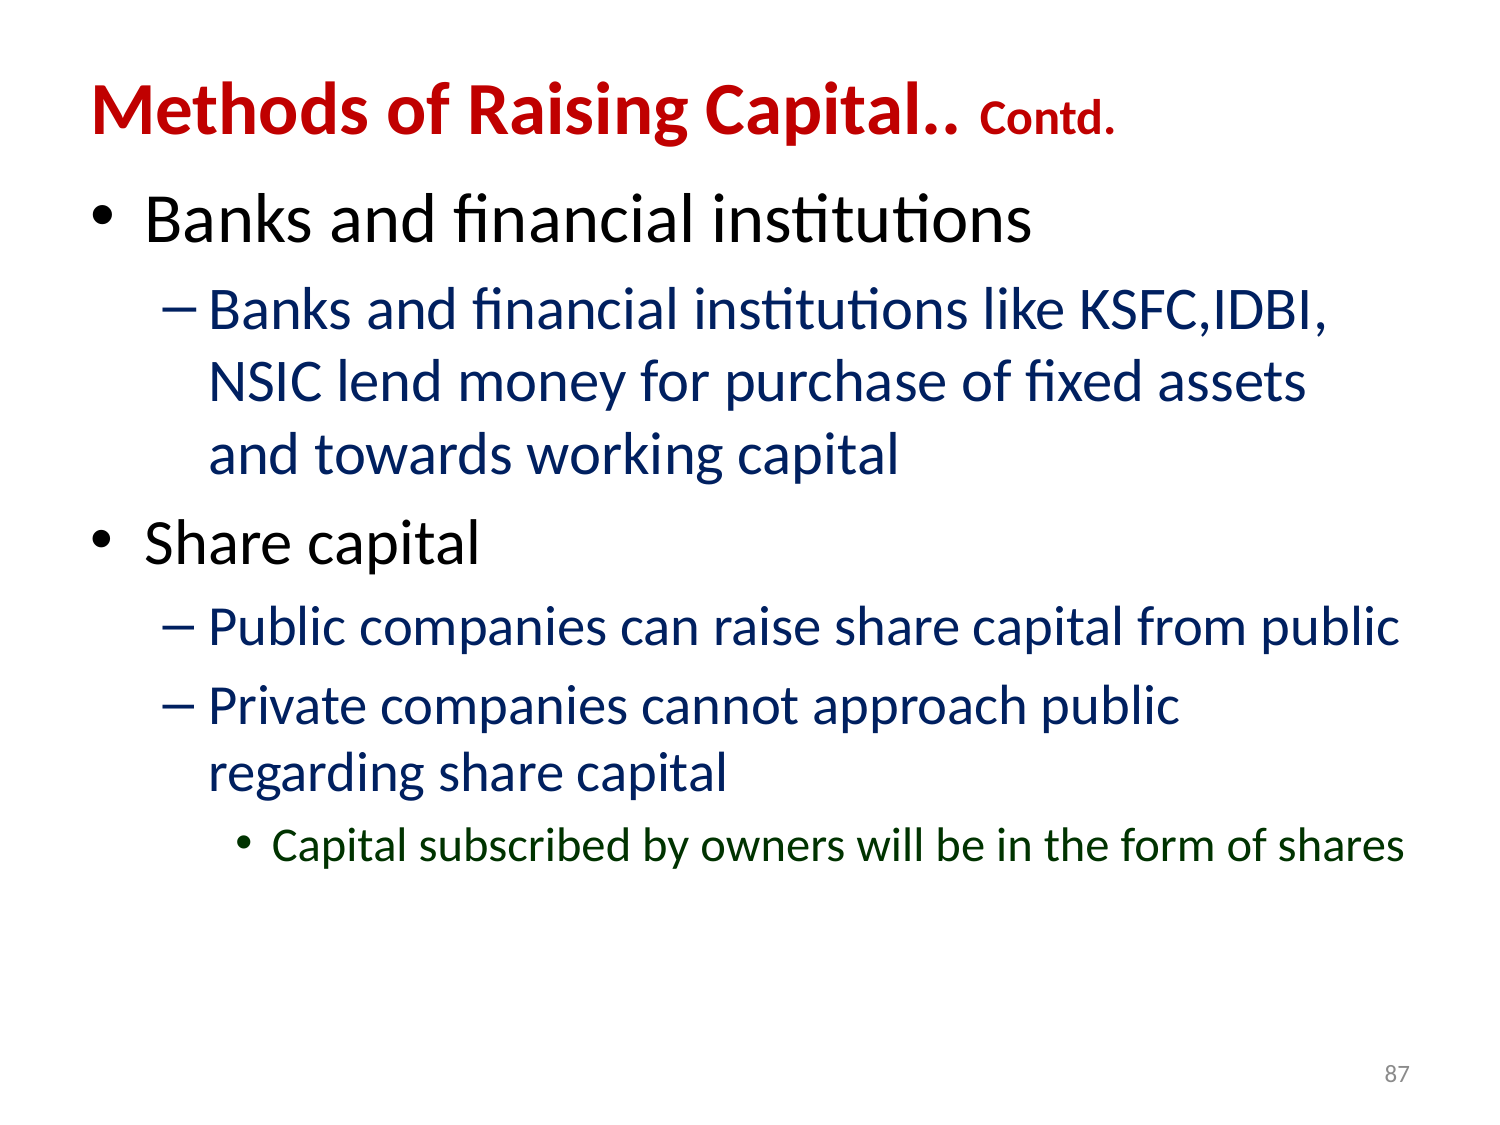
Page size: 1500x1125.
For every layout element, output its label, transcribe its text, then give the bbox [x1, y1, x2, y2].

list Banks and financial institutions Banks and financial institutions like KSFC,IDBI, NSIC lend money for purchase of fixed assets and towards working capital Share capital Public companies can raise share capital from public Private companies cannot approach public regarding share capital Capital subscribed by owners will be in the form of shares [75, 164, 1425, 1005]
slide_number 87 [1074, 1042, 1425, 1103]
title Methods of Raising Capital.. Contd. [75, 45, 1425, 164]
